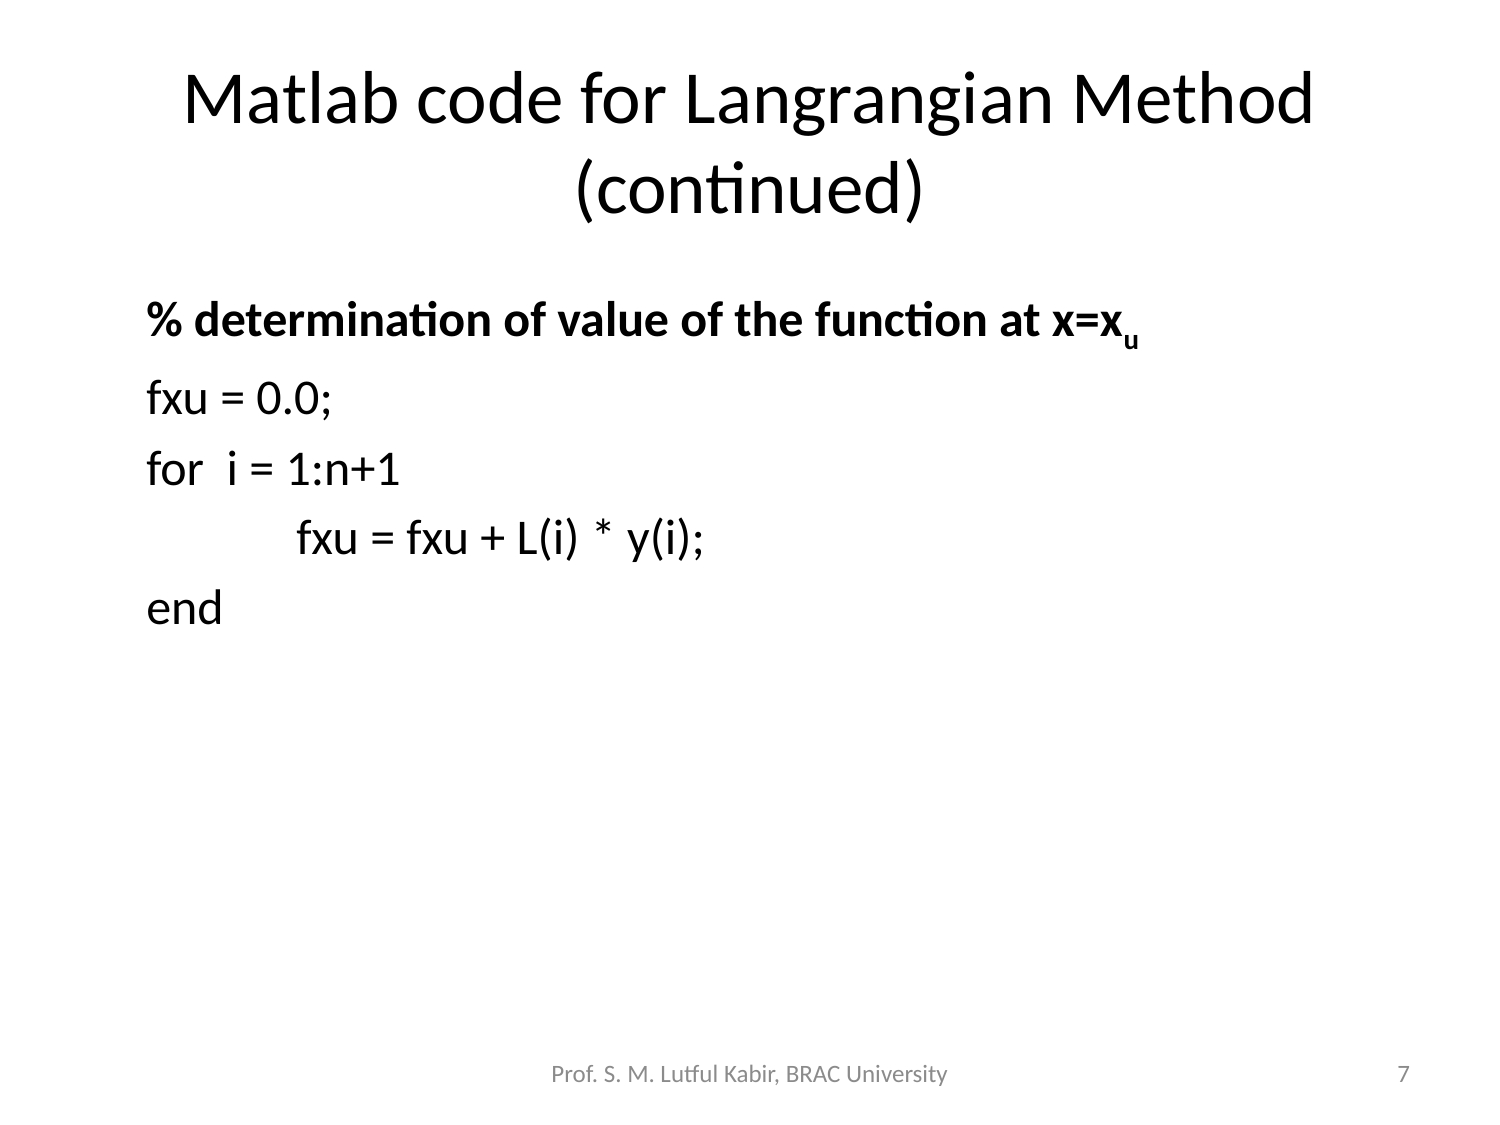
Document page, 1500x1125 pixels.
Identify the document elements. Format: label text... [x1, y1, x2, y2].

slide_number 7 [1074, 1042, 1425, 1103]
footer Prof. S. M. Lutful Kabir, BRAC University [512, 1042, 988, 1103]
list % determination of value of the function at x=xu fxu = 0.0; for i = 1:n+1 fxu = fxu + L(i) * y(i); end [75, 262, 1425, 1005]
title Matlab code for Langrangian Method (continued) [75, 45, 1425, 233]
